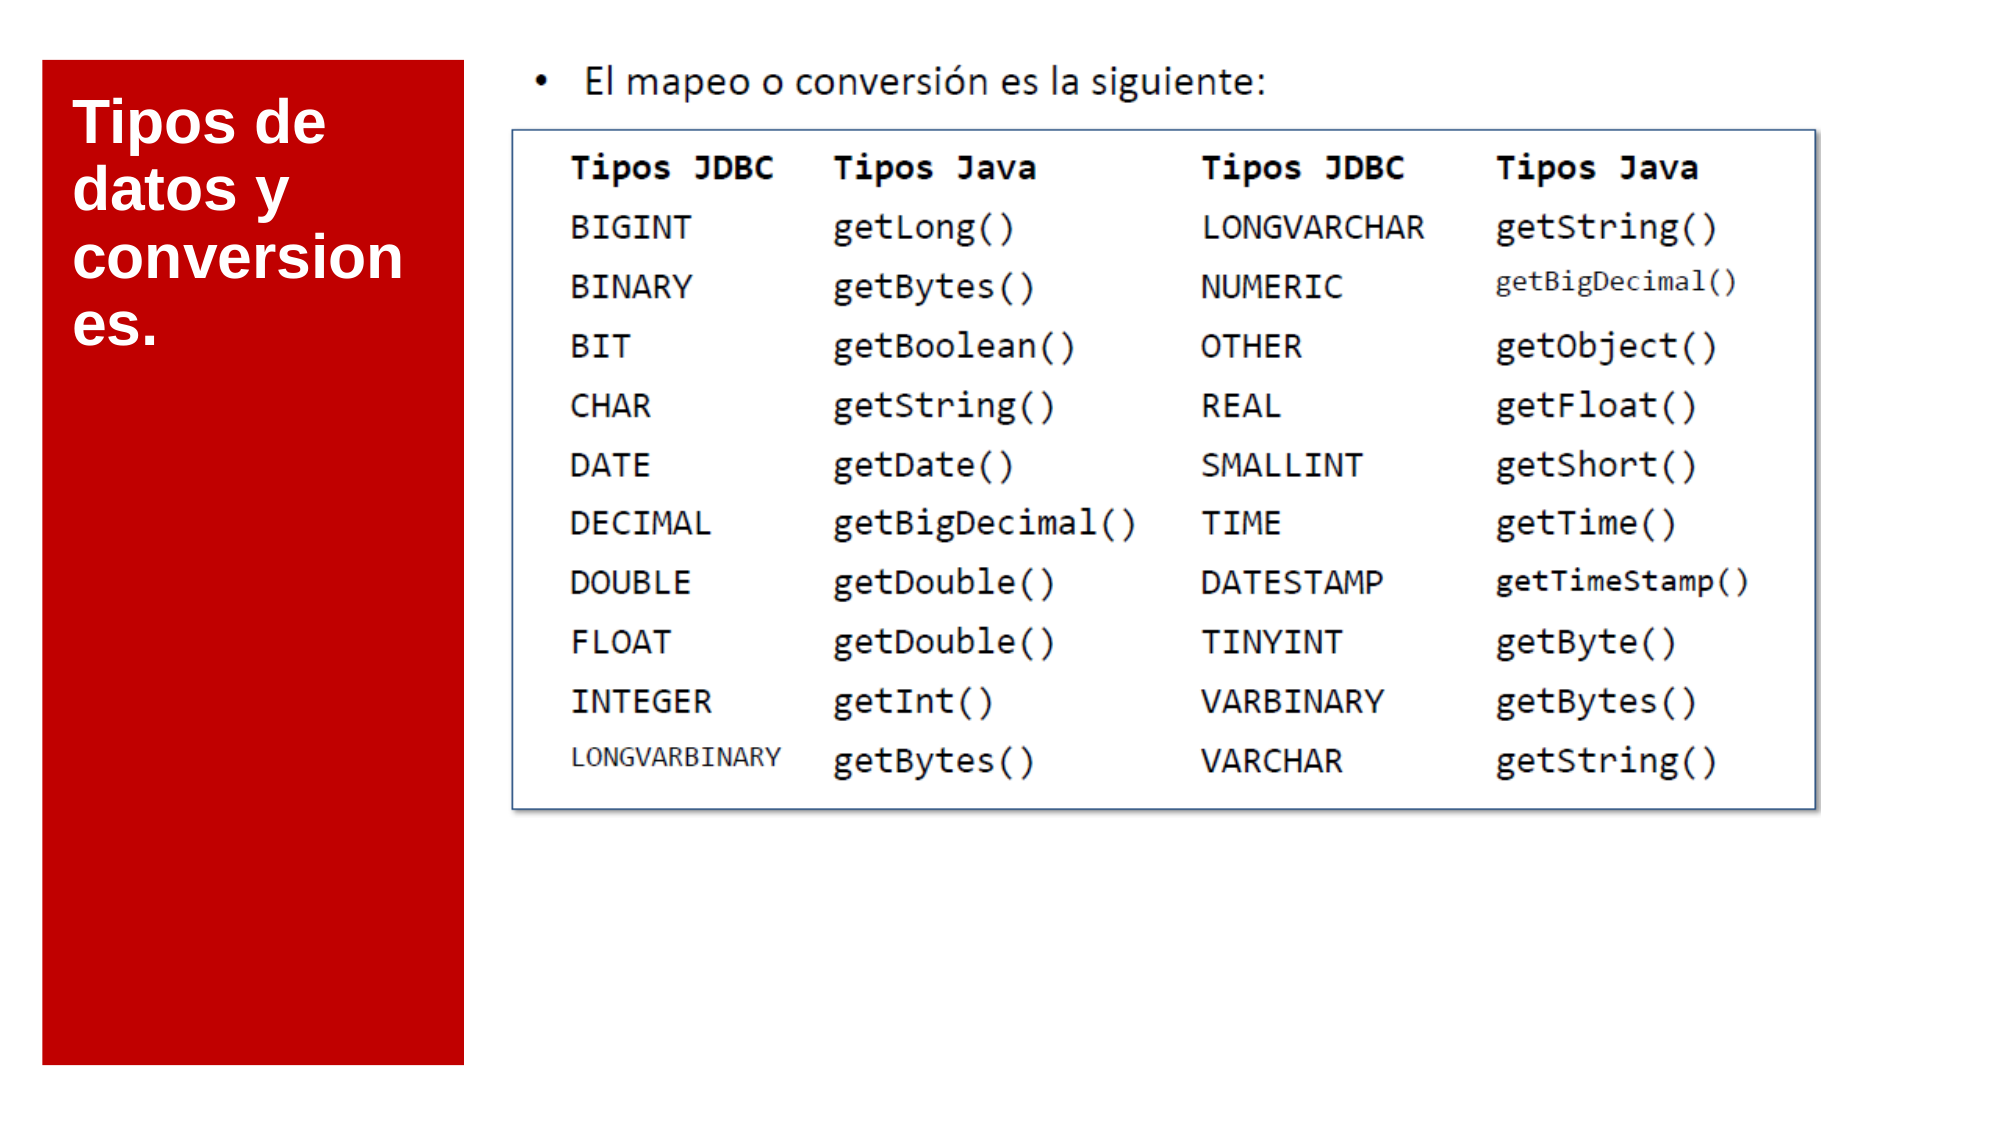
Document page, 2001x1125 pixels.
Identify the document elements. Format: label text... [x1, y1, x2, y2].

picture [504, 59, 1821, 818]
title Tipos de datos y conversiones. [42, 59, 464, 1066]
